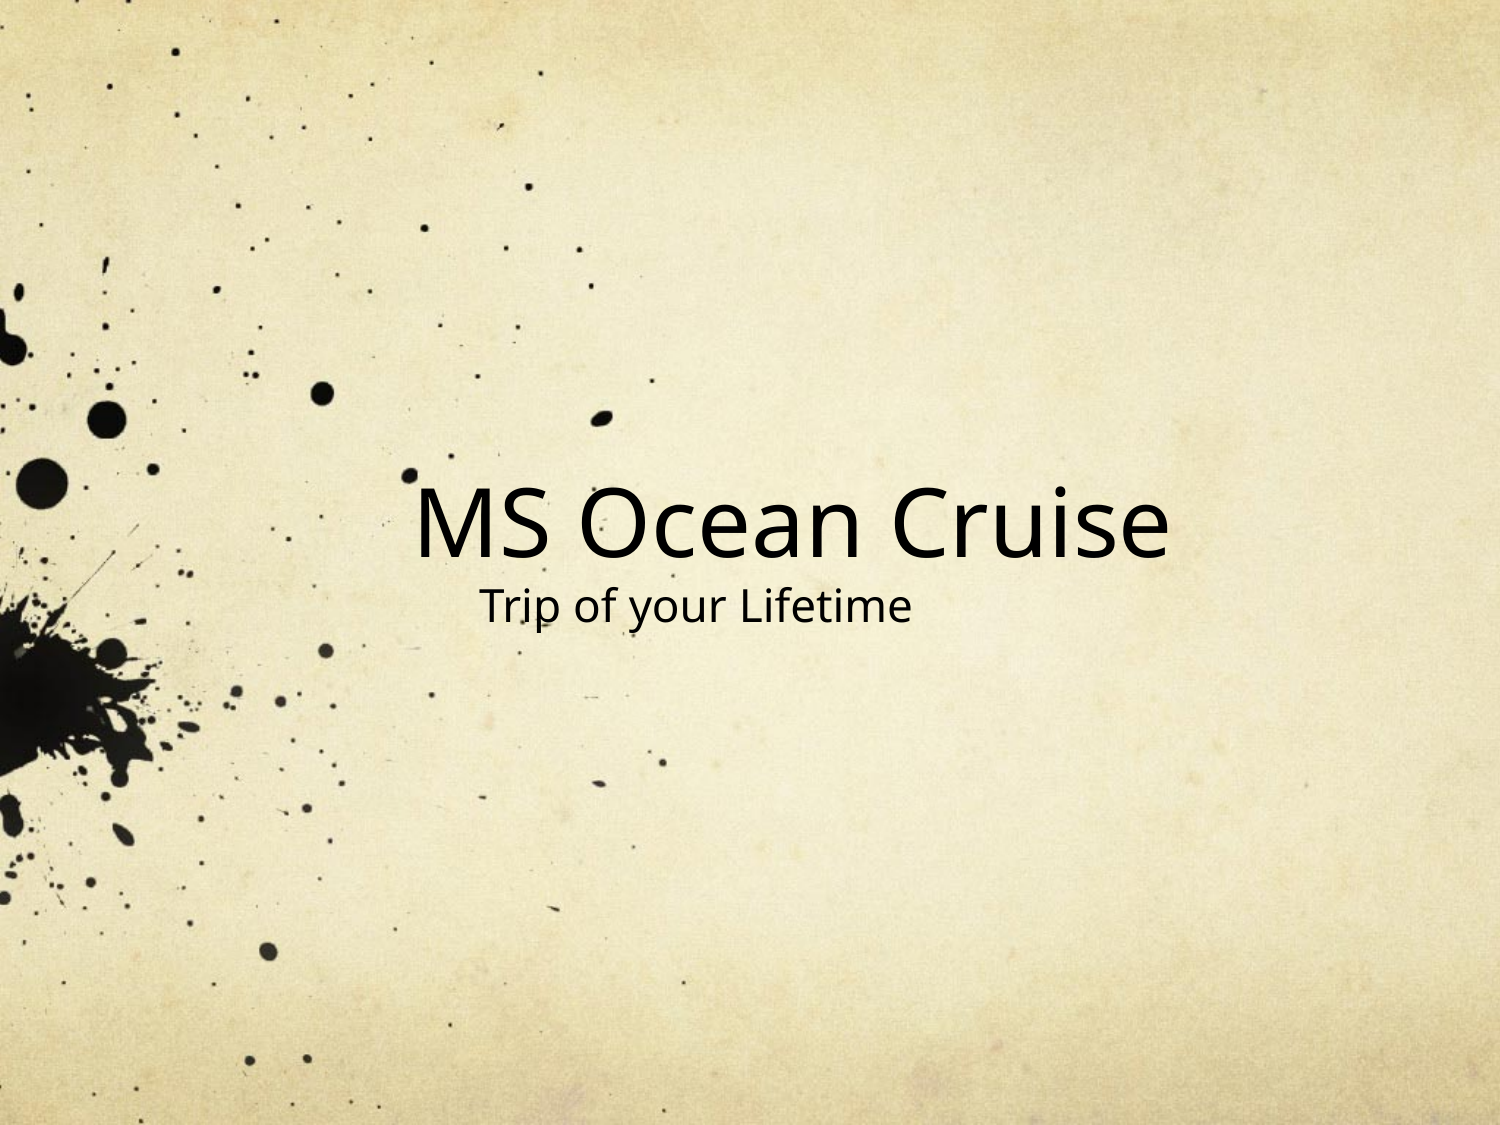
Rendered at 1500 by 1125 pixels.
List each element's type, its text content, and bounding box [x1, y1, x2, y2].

subtitle Trip of your Lifetime [478, 576, 1500, 771]
title MS Ocean Cruise [411, 261, 1476, 577]
picture [0, 0, 1500, 1125]
